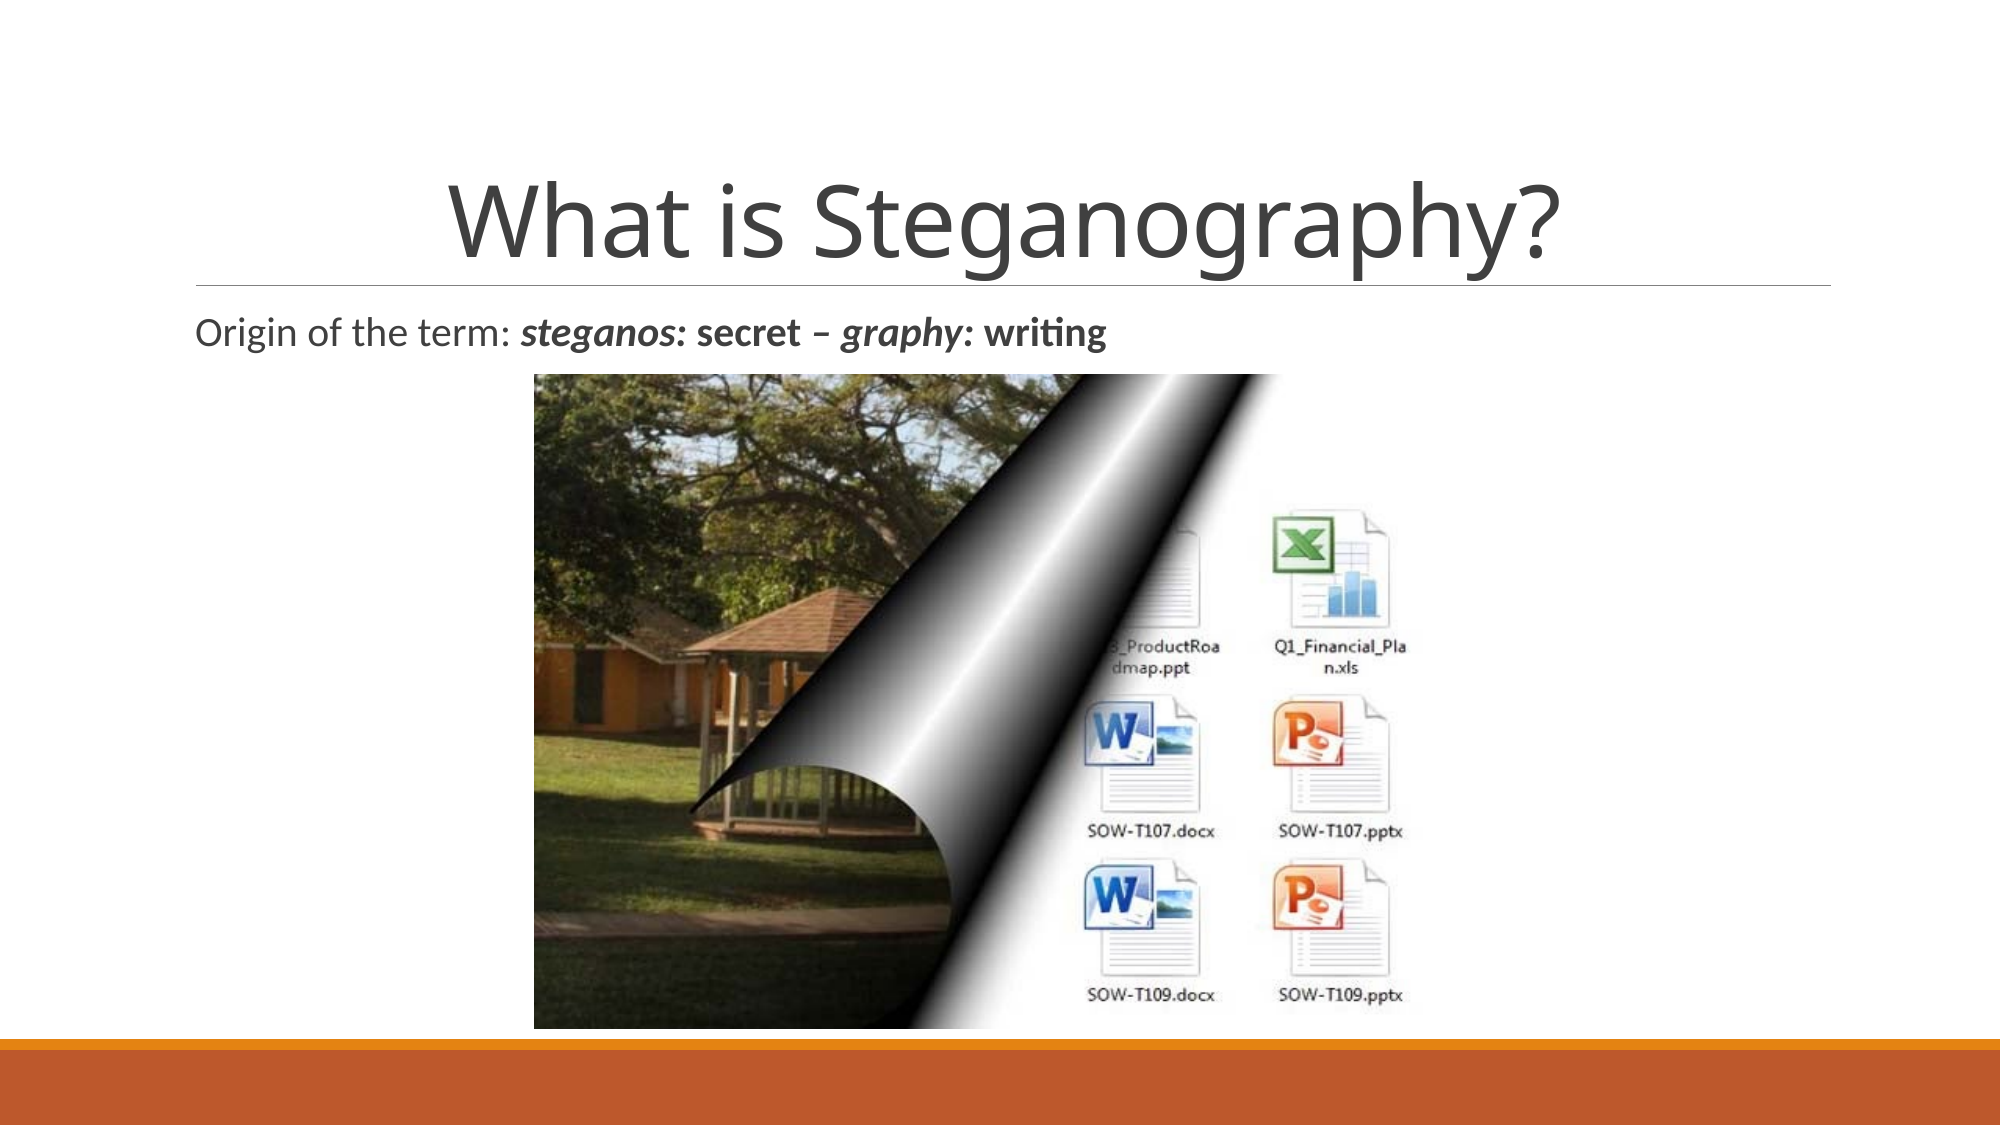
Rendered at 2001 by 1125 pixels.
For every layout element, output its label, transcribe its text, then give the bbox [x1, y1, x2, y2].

list Origin of the term: steganos: secret – graphy: writing [180, 302, 1830, 963]
picture [534, 374, 1473, 1029]
title What is Steganography? [180, 47, 1830, 285]
